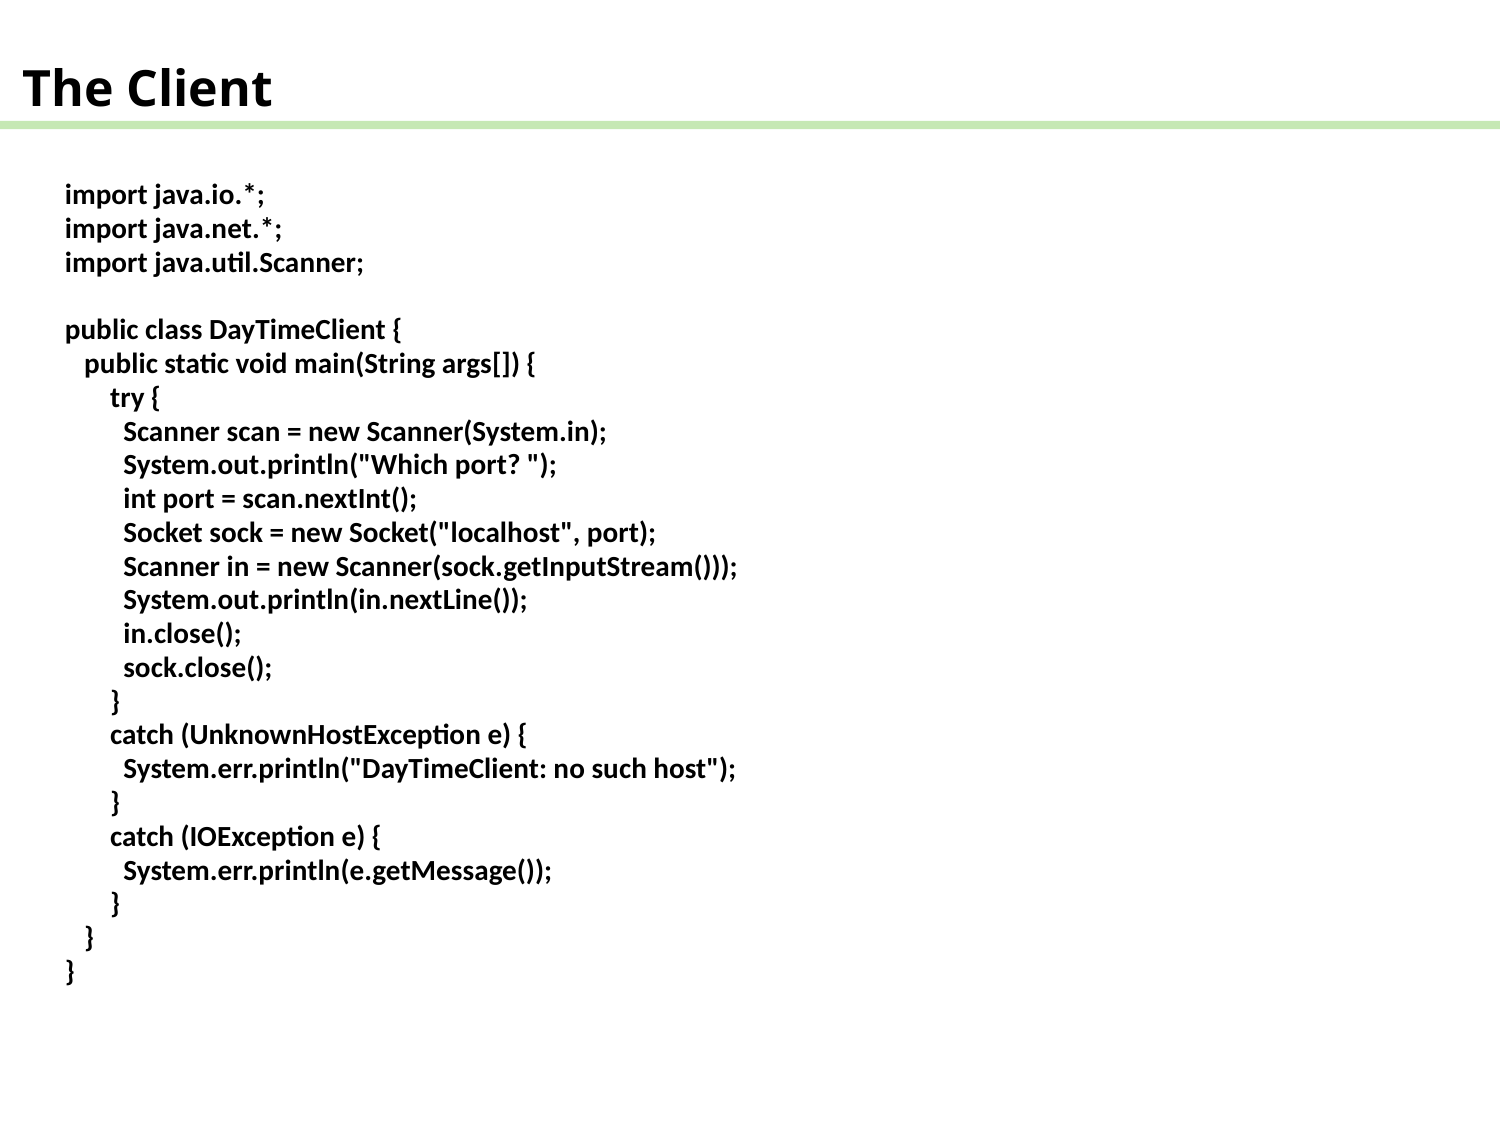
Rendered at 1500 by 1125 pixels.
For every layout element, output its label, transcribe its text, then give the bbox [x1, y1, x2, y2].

text_box The Client [7, 49, 288, 124]
text_box import java.io.*; import java.net.*; import java.util.Scanner; public class DayTimeClient { public static void main(String args[]) { try { Scanner scan = new Scanner(System.in); System.out.println("Which port? "); int port = scan.nextInt(); Socket sock = new Socket("localhost", port); Scanner in = new Scanner(sock.getInputStream())); System.out.println(in.nextLine()); in.close(); sock.close(); } catch (UnknownHostException e) { System.err.println("DayTimeClient: no such host"); } catch (IOException e) { System.err.println(e.getMessage()); } } } [49, 174, 1400, 918]
